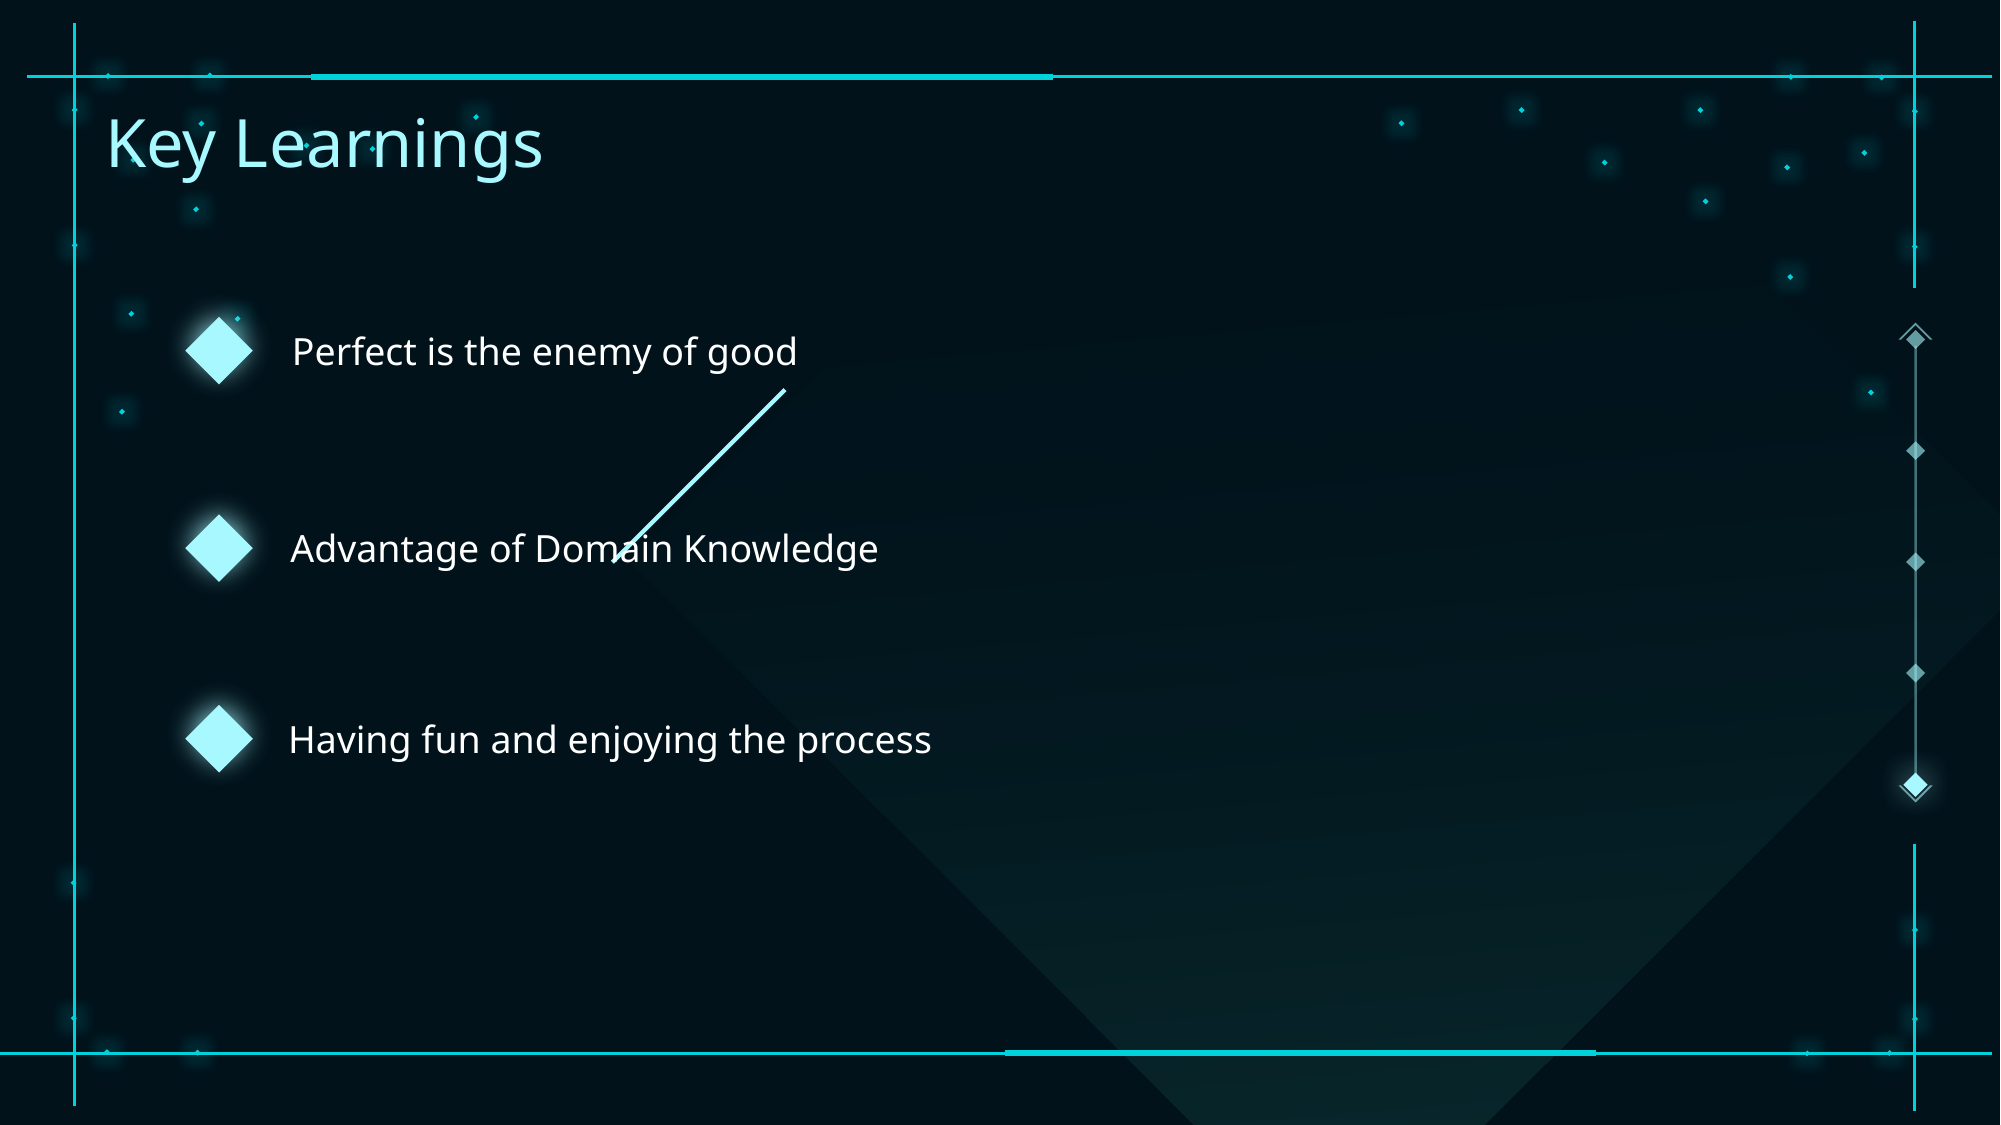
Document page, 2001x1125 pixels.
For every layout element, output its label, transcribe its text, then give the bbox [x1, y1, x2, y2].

text_box [183, 315, 255, 386]
text_box Key Learnings [90, 102, 1000, 189]
text_box [1901, 771, 1930, 799]
text_box [183, 512, 255, 584]
text_box Perfect is the enemy of good [277, 320, 814, 381]
text_box Having fun and enjoying the process [273, 708, 948, 769]
text_box [183, 703, 255, 774]
text_box Advantage of Domain Knowledge [275, 517, 895, 578]
